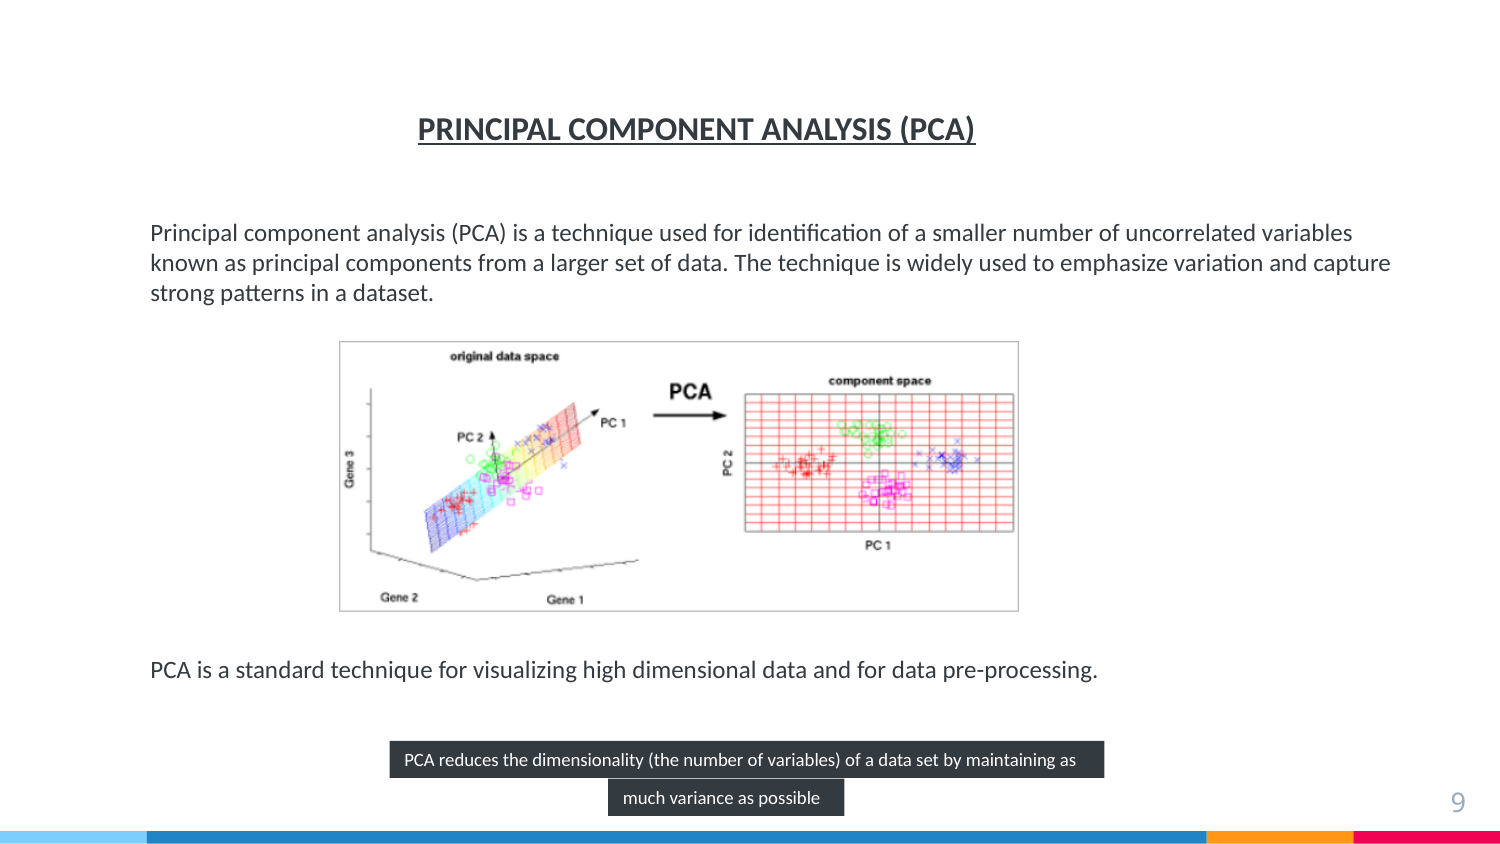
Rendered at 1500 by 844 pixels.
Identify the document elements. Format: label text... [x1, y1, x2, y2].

text_box PCA reduces the dimensionality (the number of variables) of a data set by maintaining as [389, 740, 1105, 778]
text_box Principal component analysis (PCA) is a technique used for identification of a smaller number of uncorrelated variables known as principal components from a larger set of data. The technique is widely used to emphasize variation and capture strong patterns in a dataset. [135, 209, 1412, 314]
picture [336, 338, 1020, 615]
title PRINCIPAL COMPONENT ANALYSIS (PCA) [312, 91, 1069, 162]
slide_number 9 [1391, 770, 1482, 822]
text_box much variance as possible [608, 778, 845, 816]
text_box PCA is a standard technique for visualizing high dimensional data and for data pre-processing. [135, 646, 1376, 691]
